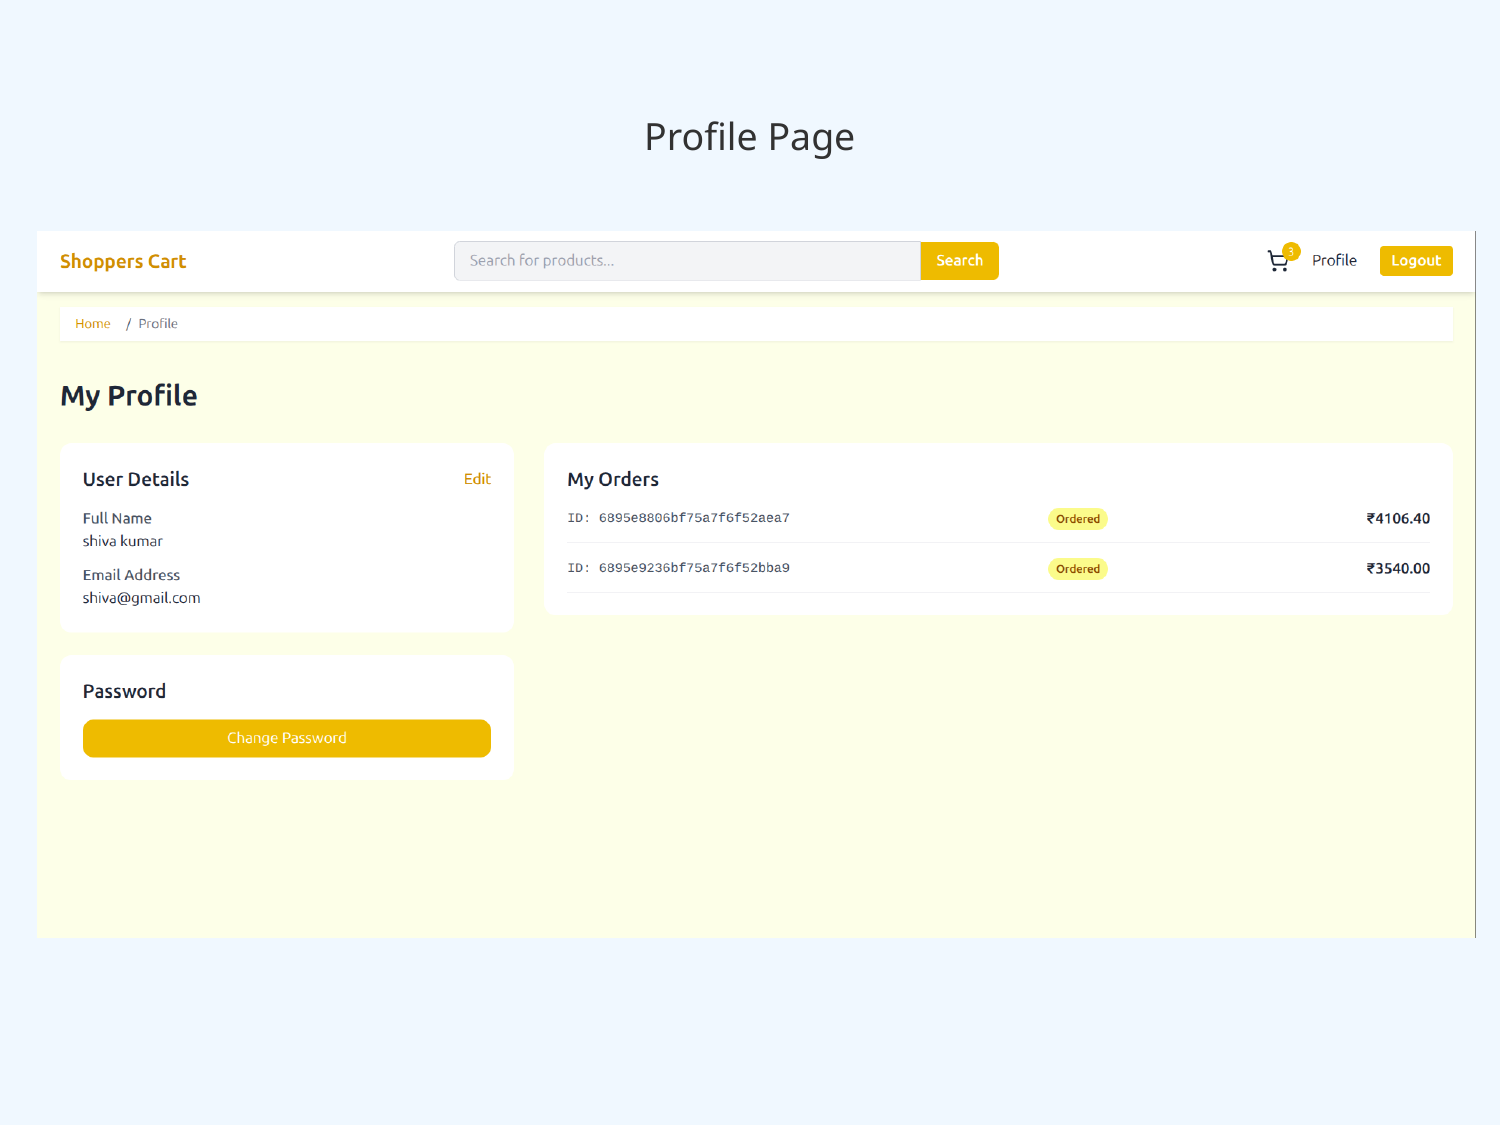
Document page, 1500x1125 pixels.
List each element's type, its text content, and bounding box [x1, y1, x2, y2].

title Profile Page [75, 44, 1425, 231]
picture [37, 231, 1476, 938]
